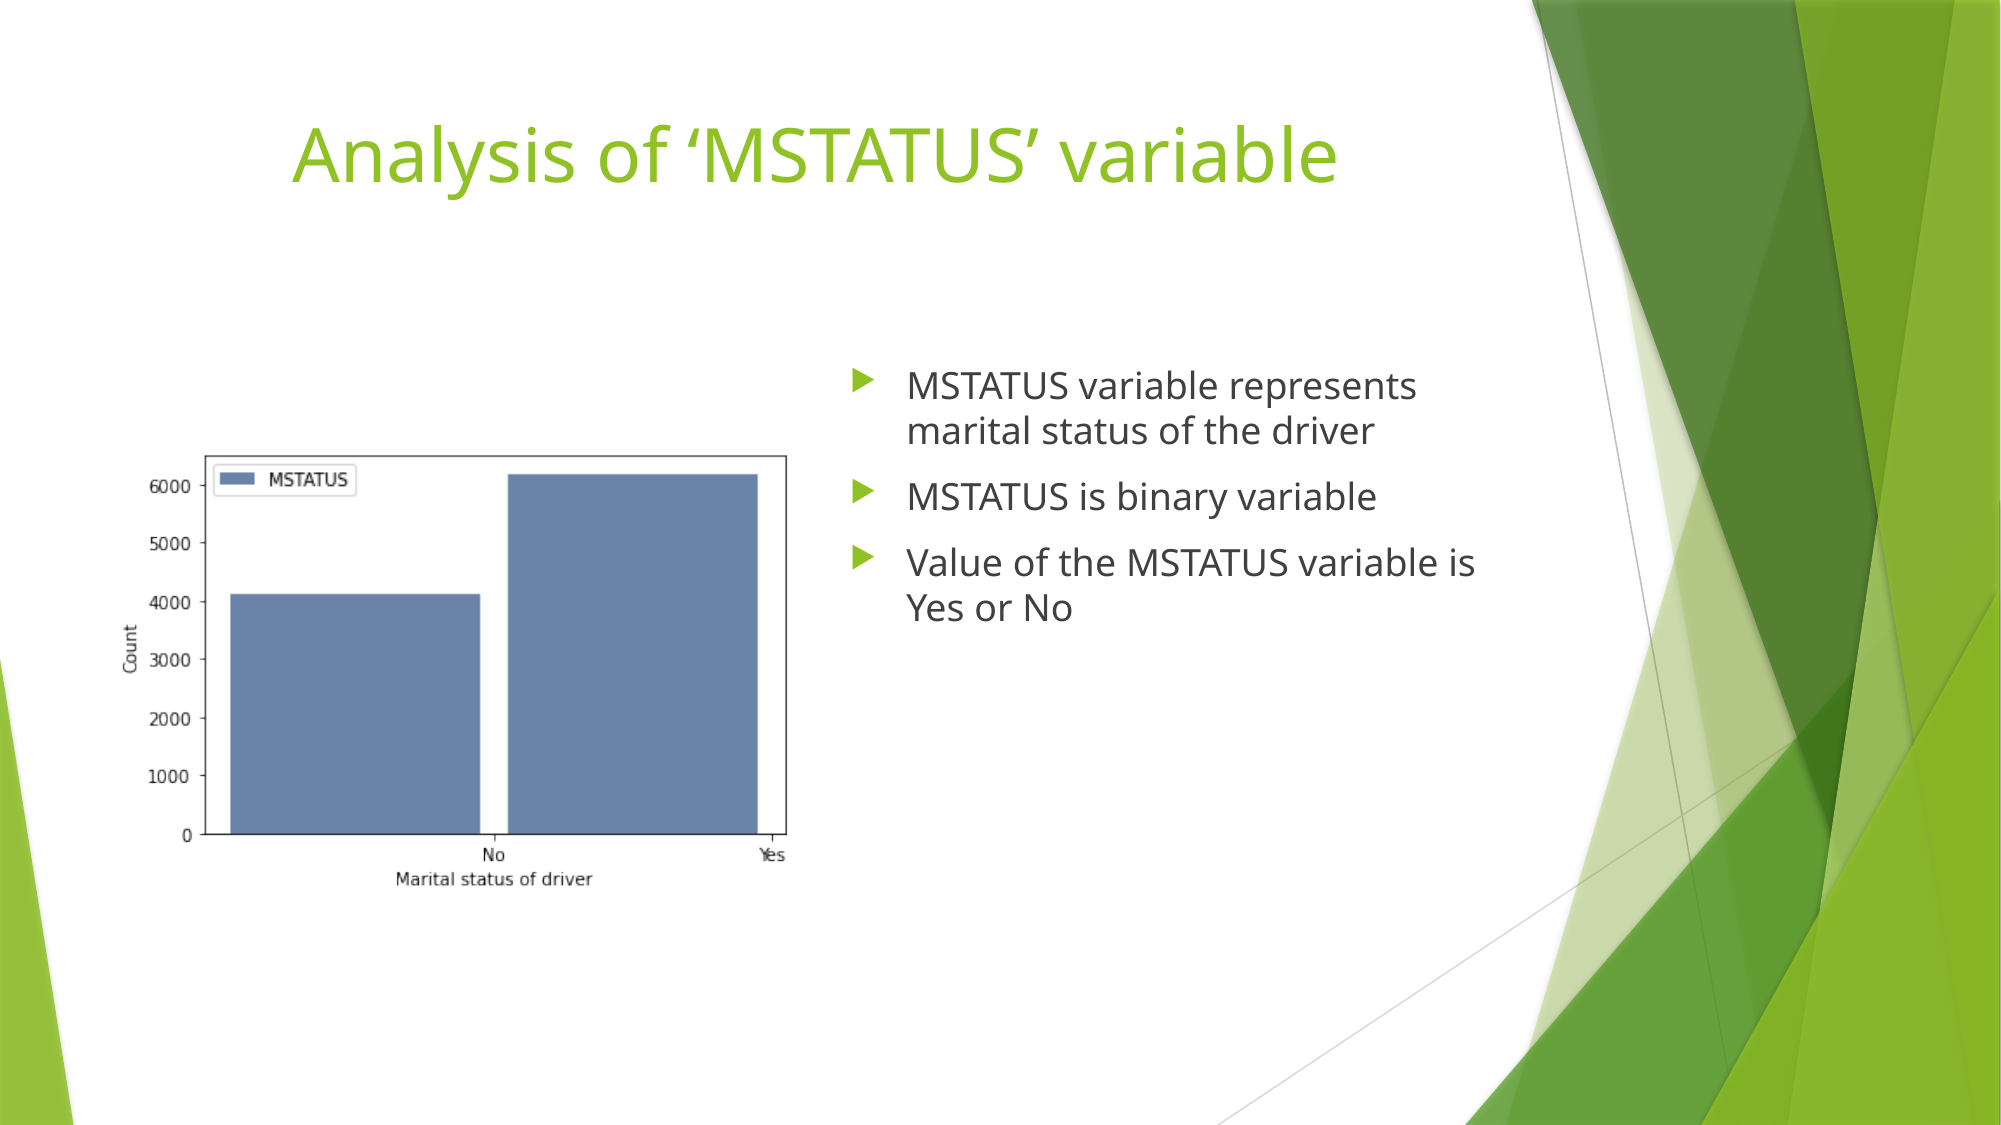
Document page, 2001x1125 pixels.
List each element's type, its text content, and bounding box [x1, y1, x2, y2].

title Analysis of ‘MSTATUS’ variable [111, 99, 1522, 317]
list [110, 445, 798, 901]
list MSTATUS variable represents marital status of the driver MSTATUS is binary variable Value of the MSTATUS variable is Yes or No [834, 354, 1522, 992]
